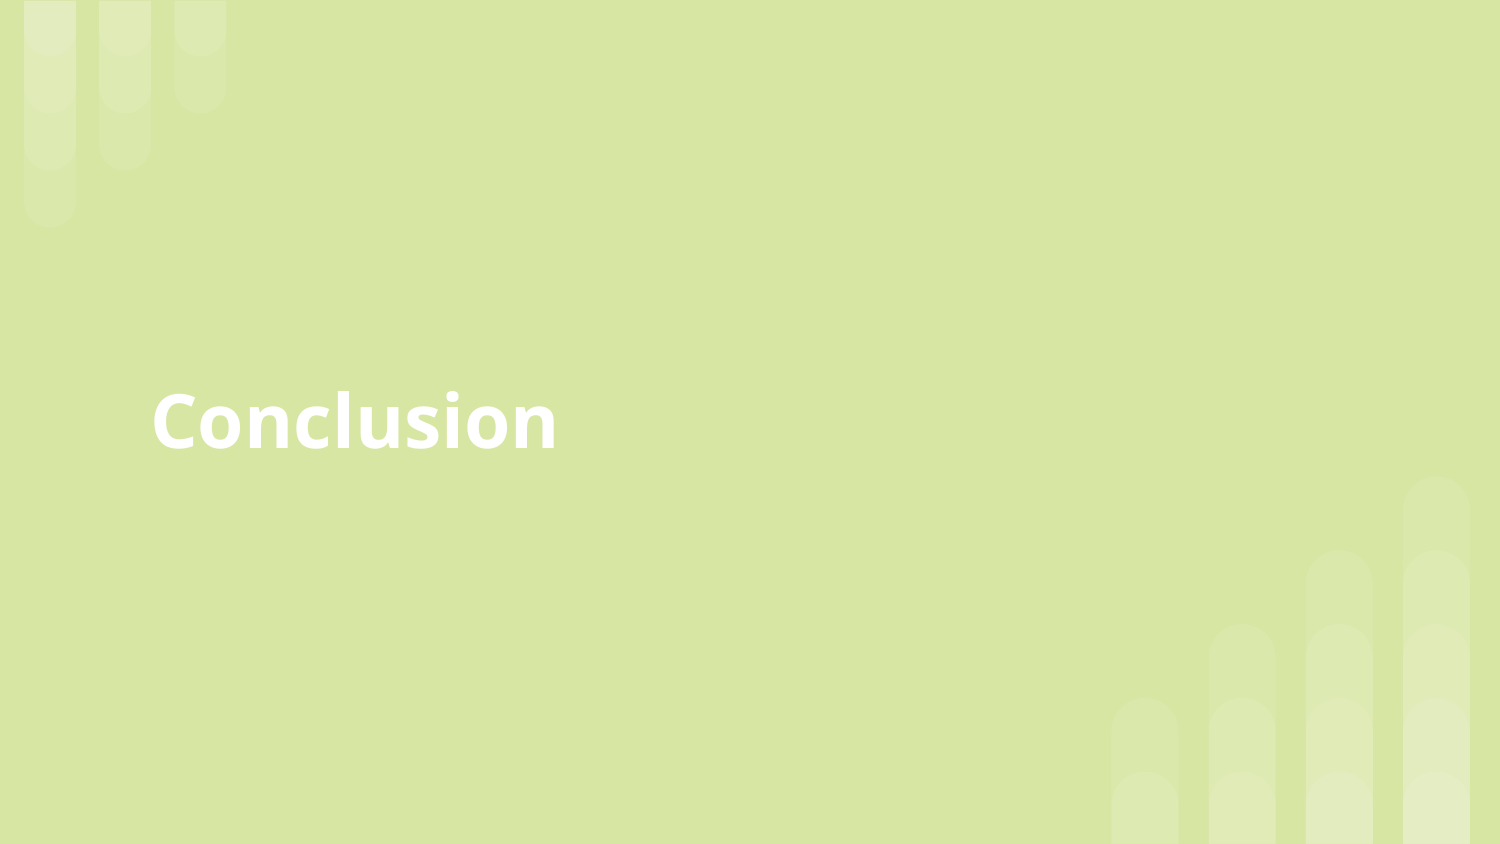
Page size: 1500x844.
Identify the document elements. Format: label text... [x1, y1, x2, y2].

title Conclusion [135, 264, 1097, 572]
